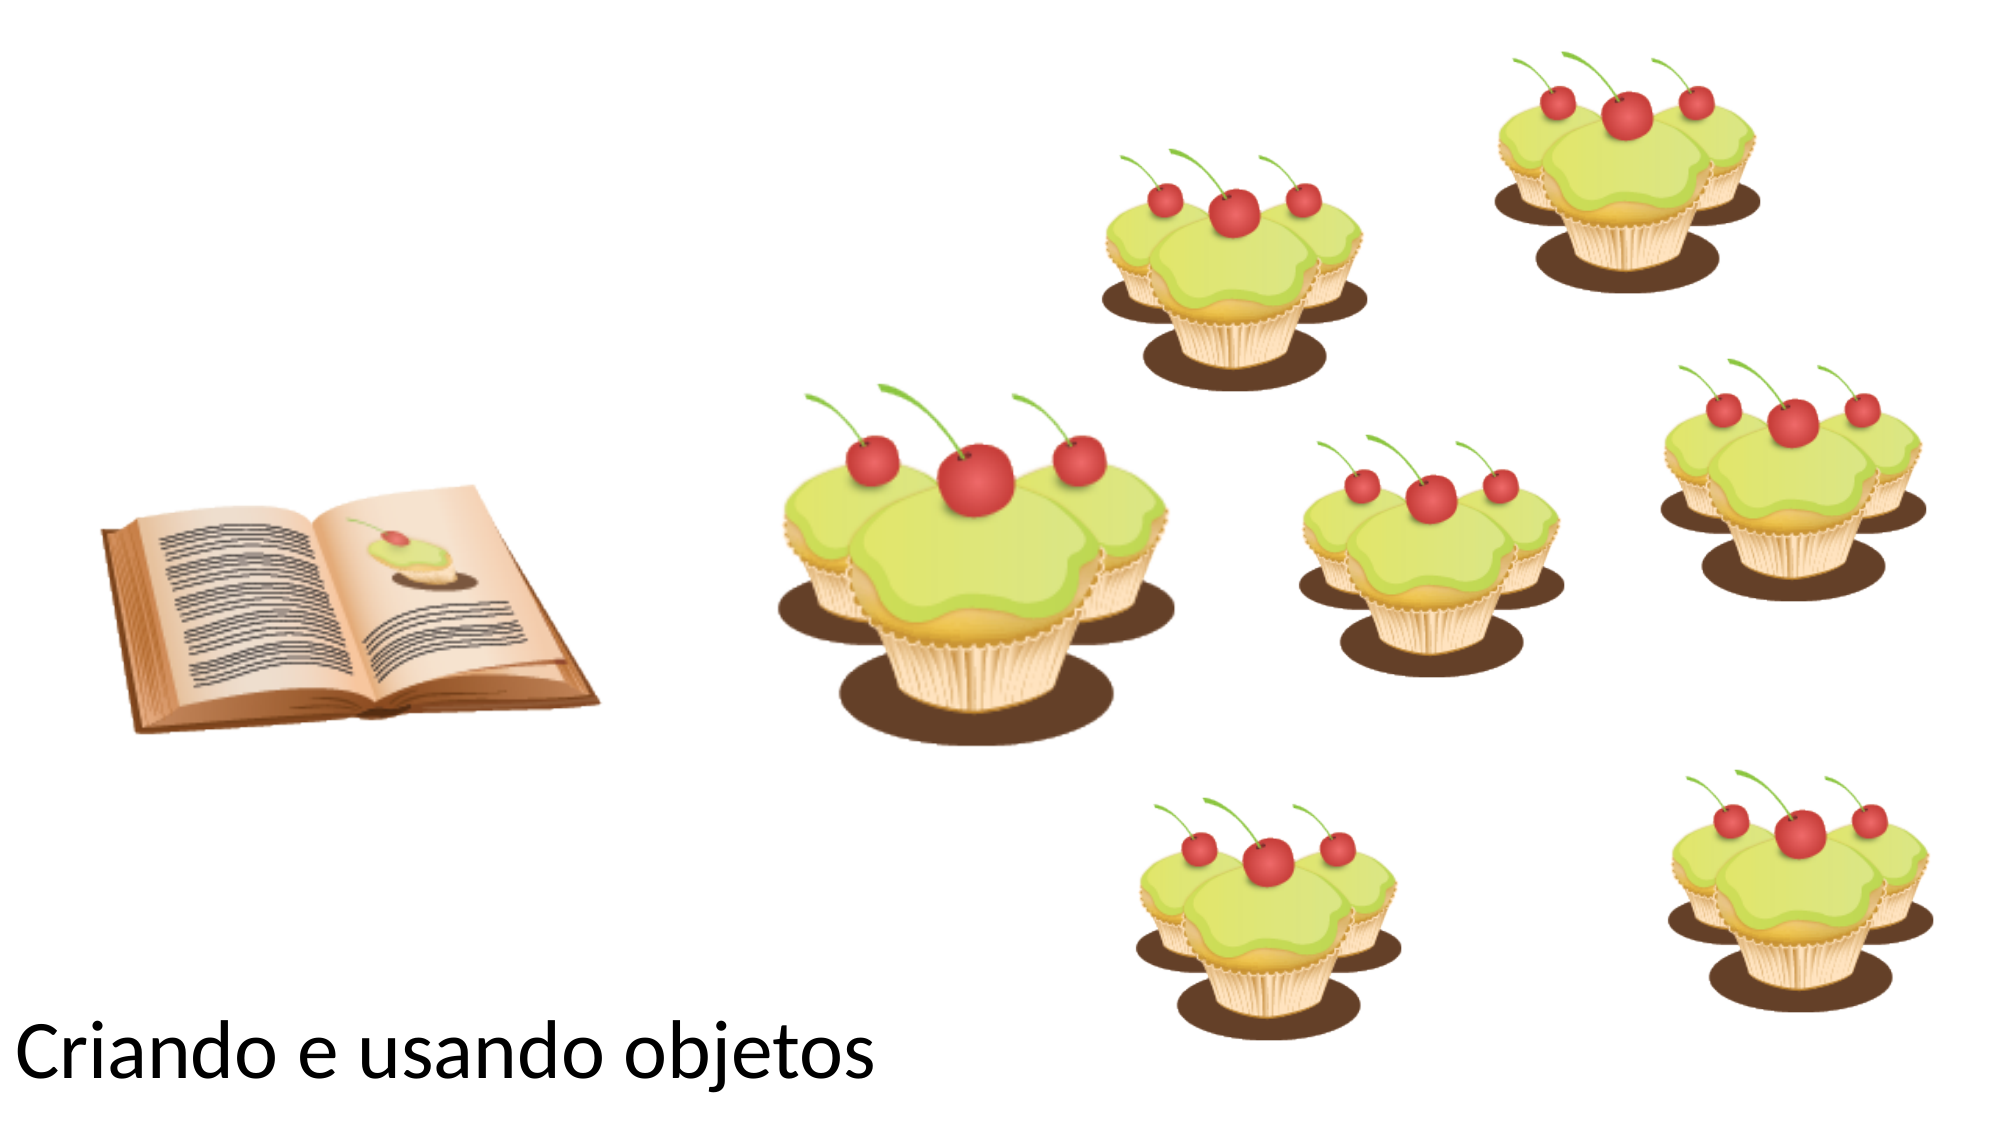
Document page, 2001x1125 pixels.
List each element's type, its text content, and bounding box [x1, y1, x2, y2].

picture [1610, 718, 1987, 1027]
text_box Criando e usando objetos [0, 978, 2000, 1125]
picture [40, 97, 1618, 1055]
picture [1454, 0, 1980, 616]
